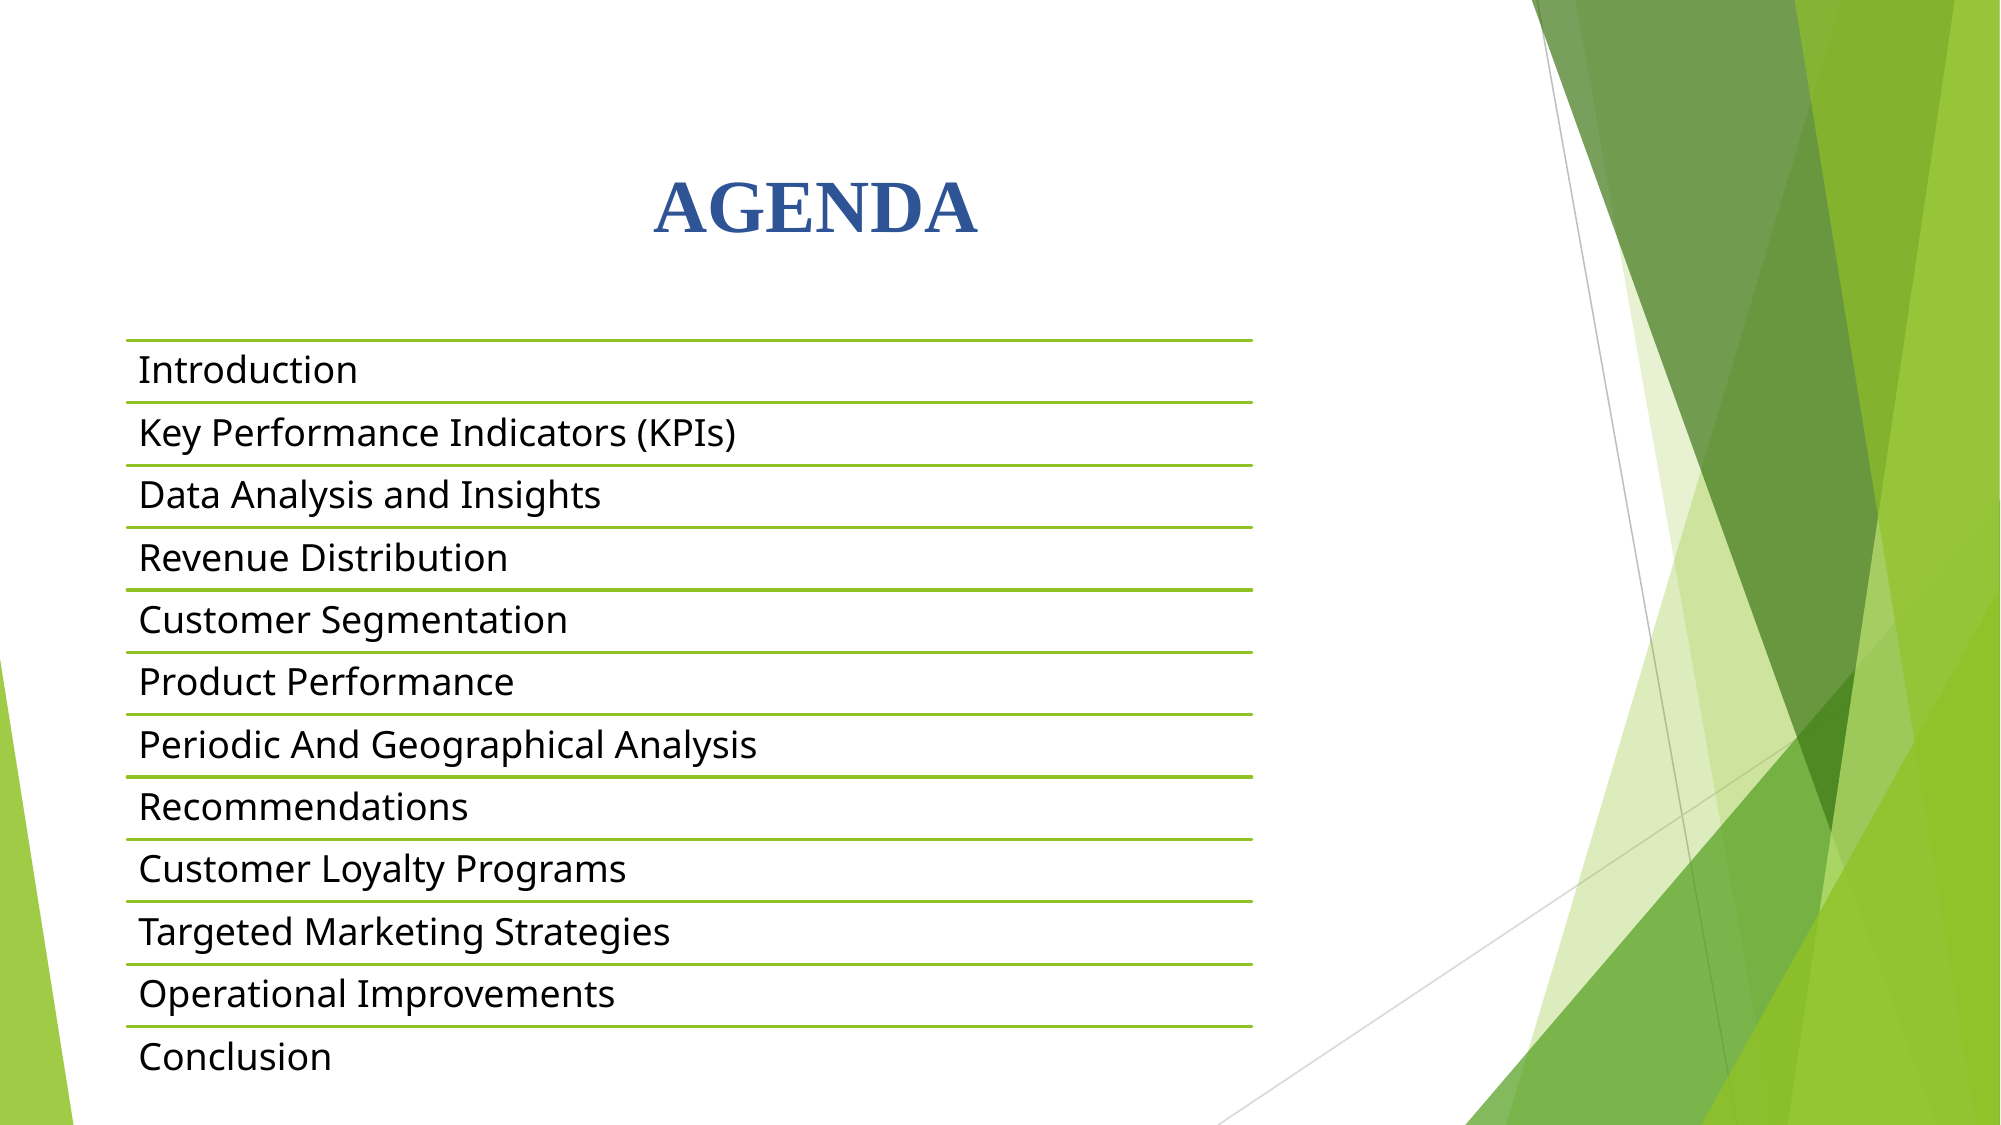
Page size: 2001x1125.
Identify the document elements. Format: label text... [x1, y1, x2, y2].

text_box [126, 340, 1252, 1090]
title AGENDA [111, 99, 1522, 317]
